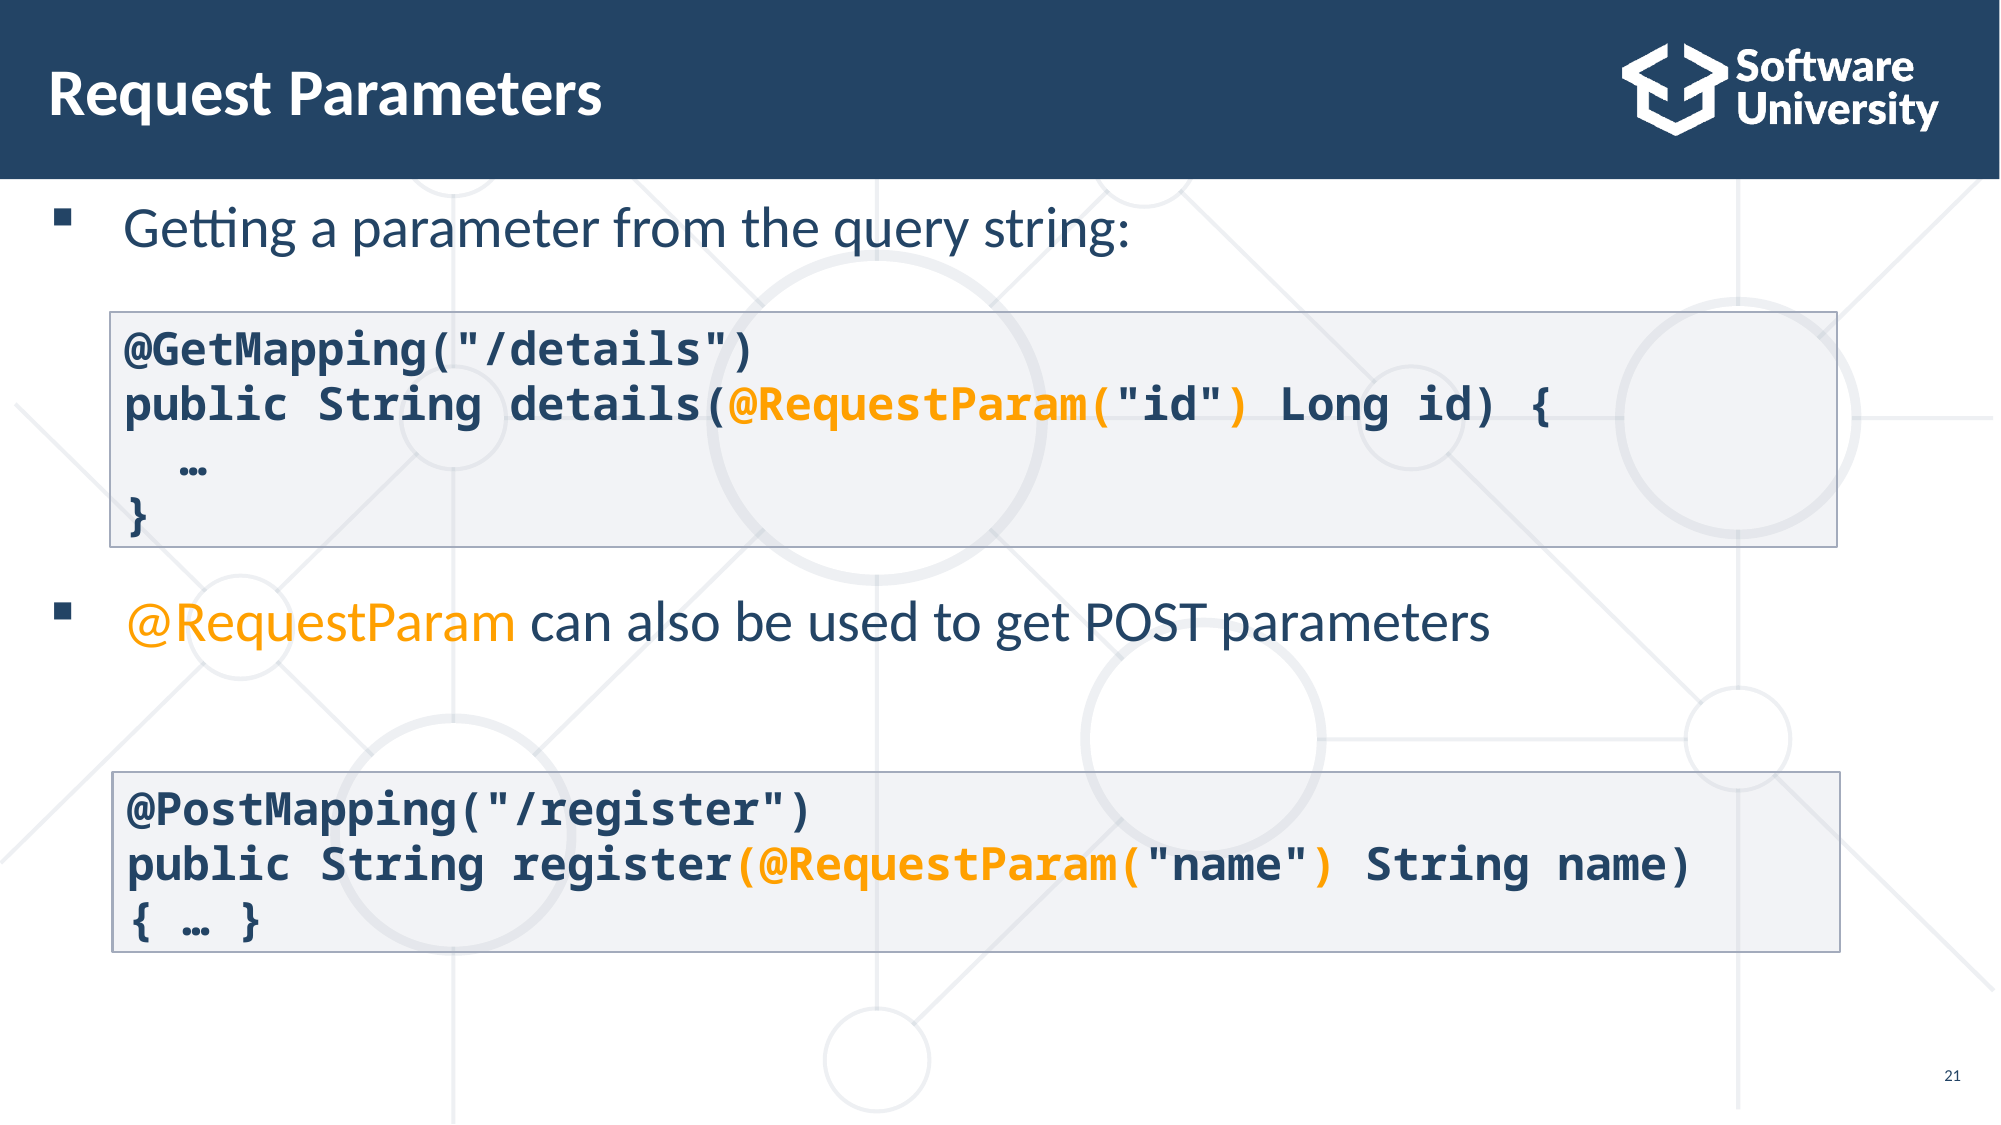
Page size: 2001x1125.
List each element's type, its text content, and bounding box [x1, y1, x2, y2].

text_box @GetMapping("/details") public String details(@RequestParam("id") Long id) { … } [109, 312, 1837, 548]
text_box Request Parameters [31, 16, 1591, 161]
text_box Getting a parameter from the query string: @RequestParam can also be used to get POST parameters [31, 179, 1970, 1033]
picture [1622, 43, 1939, 136]
text_box <number> [1897, 1049, 1968, 1100]
text_box @PostMapping("/register") public String register(@RequestParam("name") String name) { … } [112, 772, 1840, 952]
